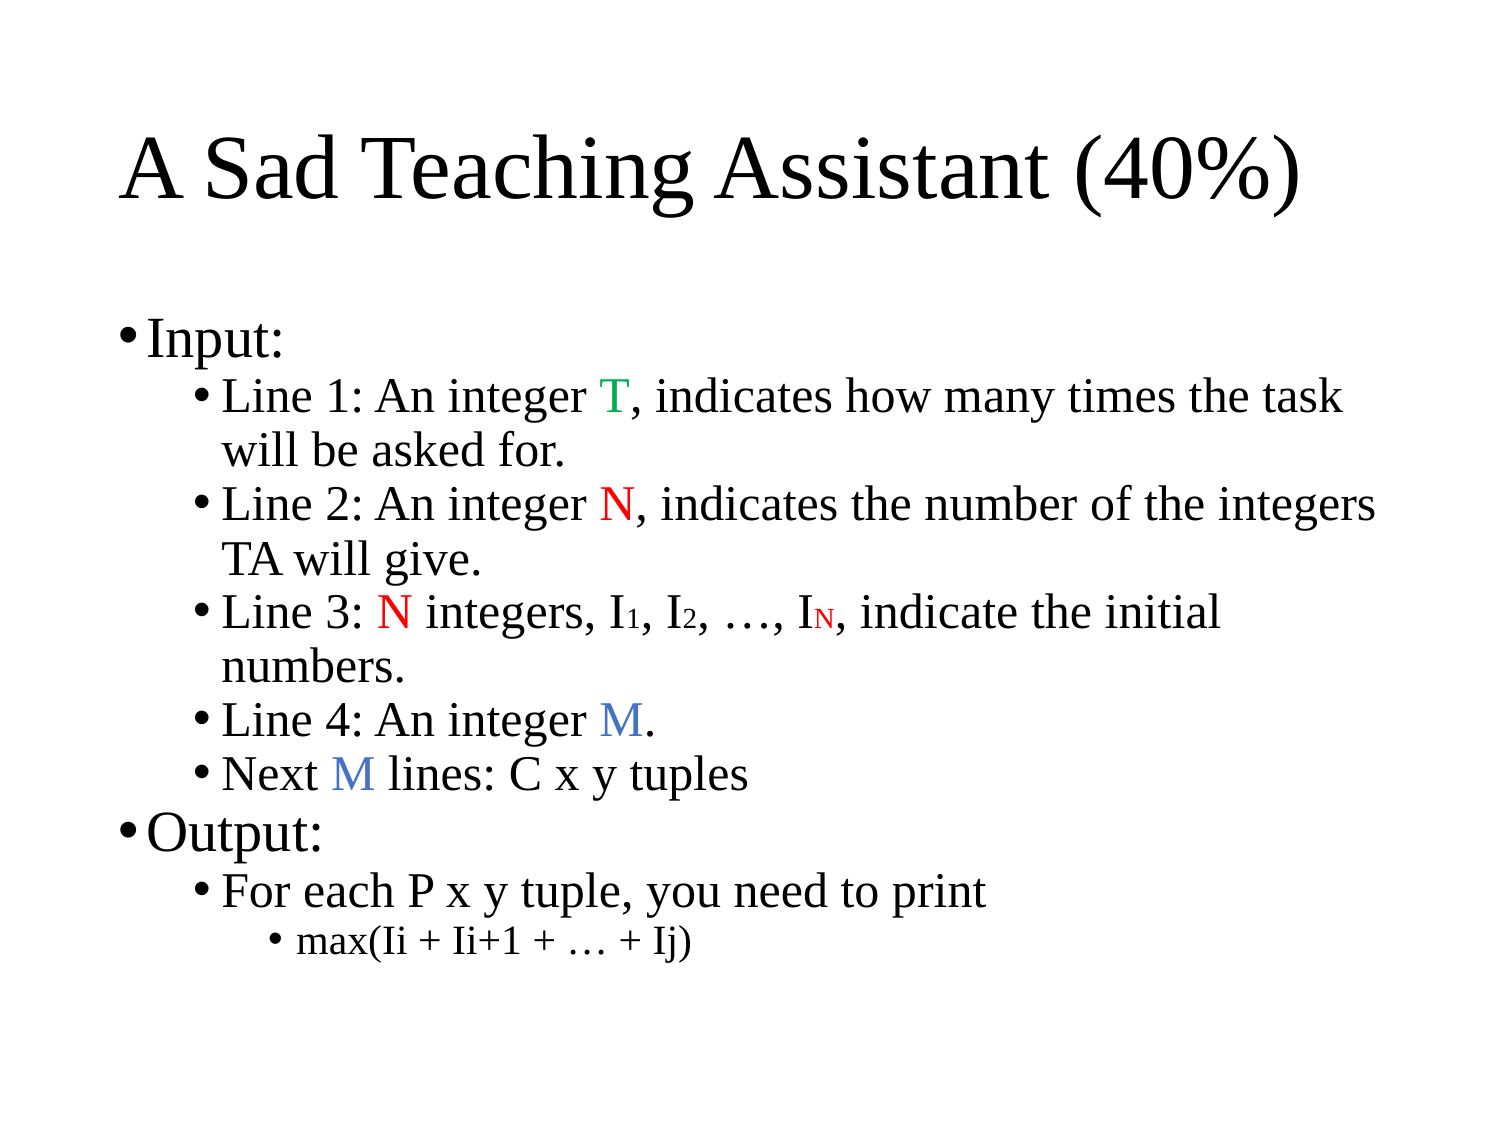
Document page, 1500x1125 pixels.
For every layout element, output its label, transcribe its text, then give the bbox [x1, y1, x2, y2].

list Input: Line 1: An integer T, indicates how many times the task will be asked for. Line 2: An integer N, indicates the number of the integers TA will give. Line 3: N integers, I1, I2, …, IN, indicate the initial numbers. Line 4: An integer M. Next M lines: C x y tuples Output: For each P x y tuple, you need to print max(Ii + Ii+1 + … + Ij) [103, 299, 1397, 1014]
title A Sad Teaching Assistant (40%) [103, 59, 1397, 278]
